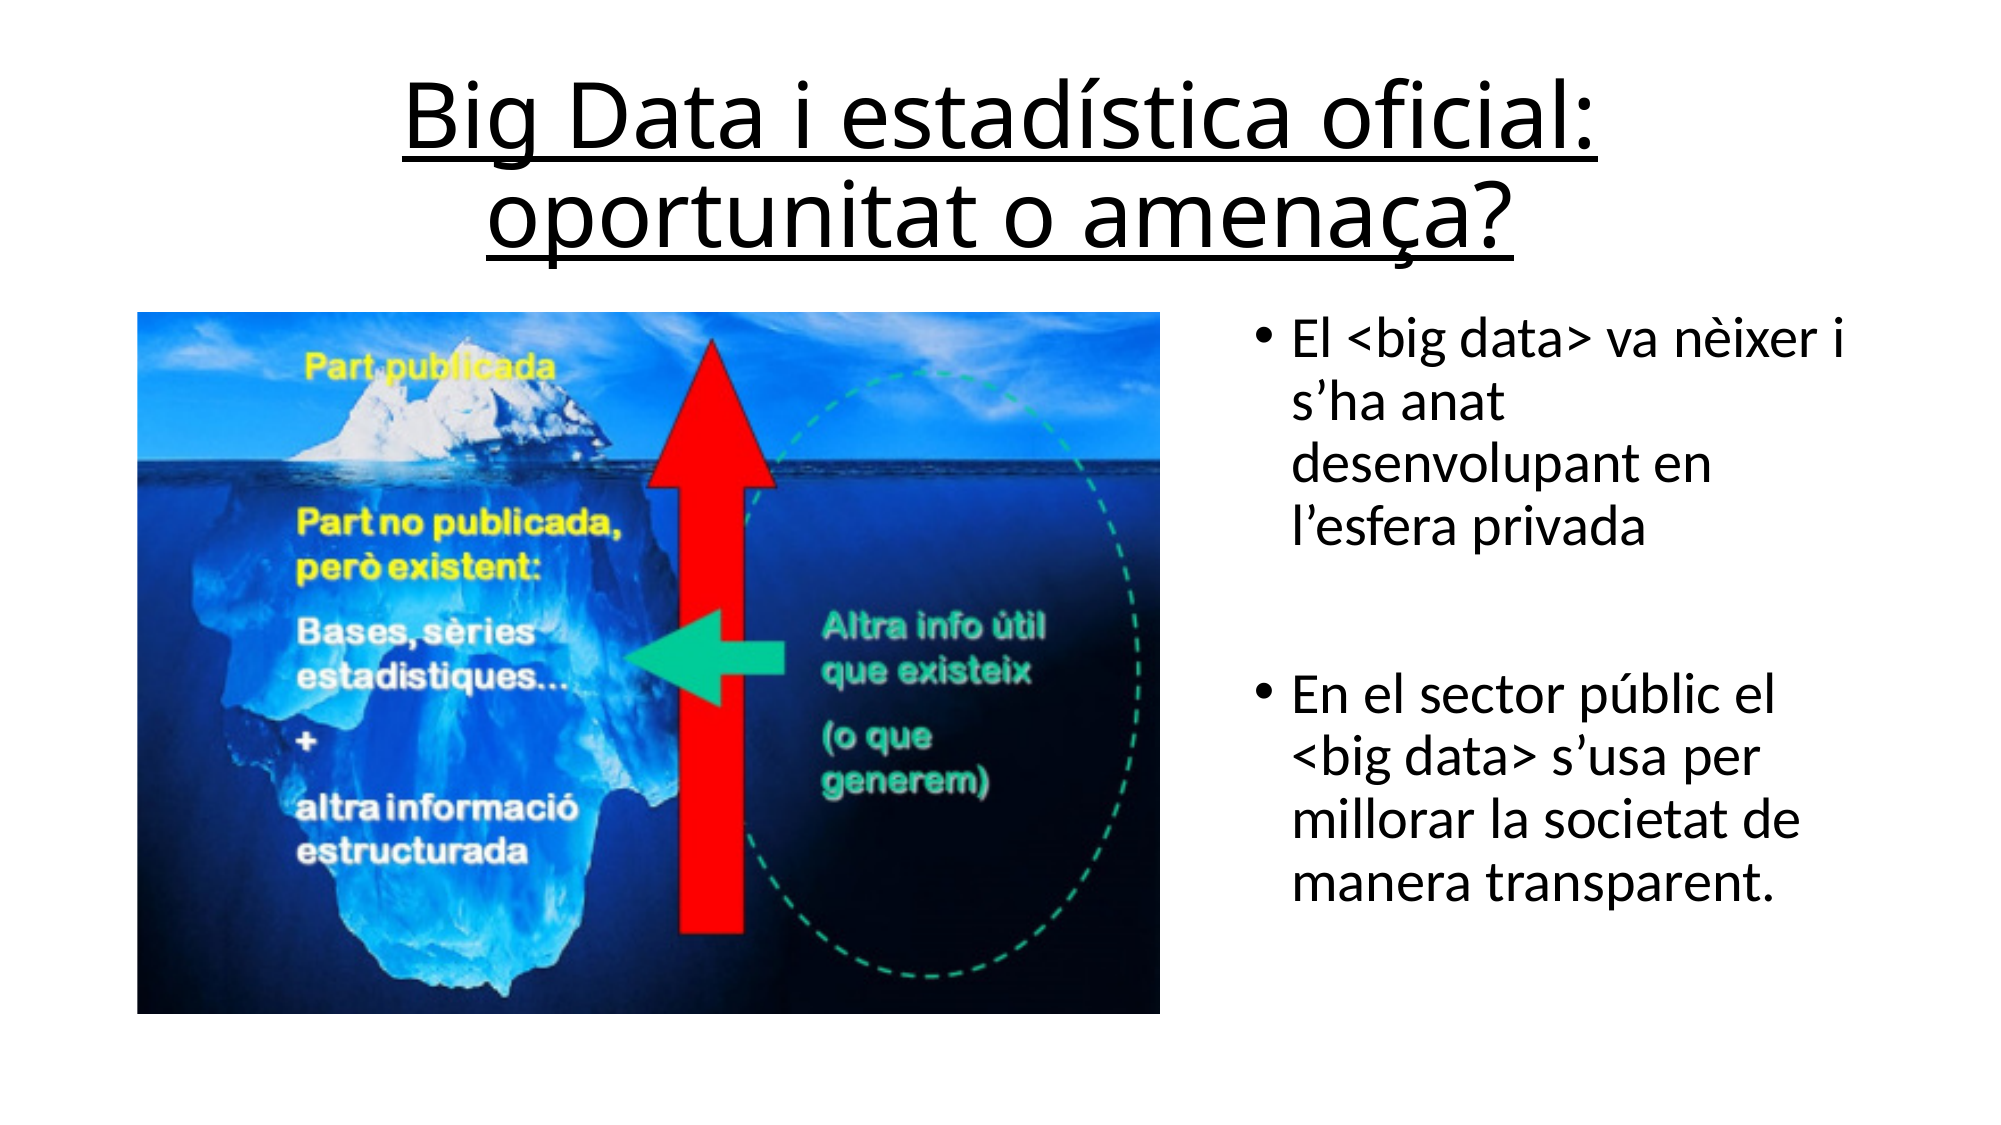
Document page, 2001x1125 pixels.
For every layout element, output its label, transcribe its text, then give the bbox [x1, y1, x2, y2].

list El <big data> va nèixer i s’ha anat desenvolupant en l’esfera privada En el sector públic el <big data> s’usa per millorar la societat de manera transparent. [1238, 299, 1863, 1014]
picture [137, 312, 1160, 1014]
title Big Data i estadística oficial: oportunitat o amenaça? [137, 59, 1863, 278]
